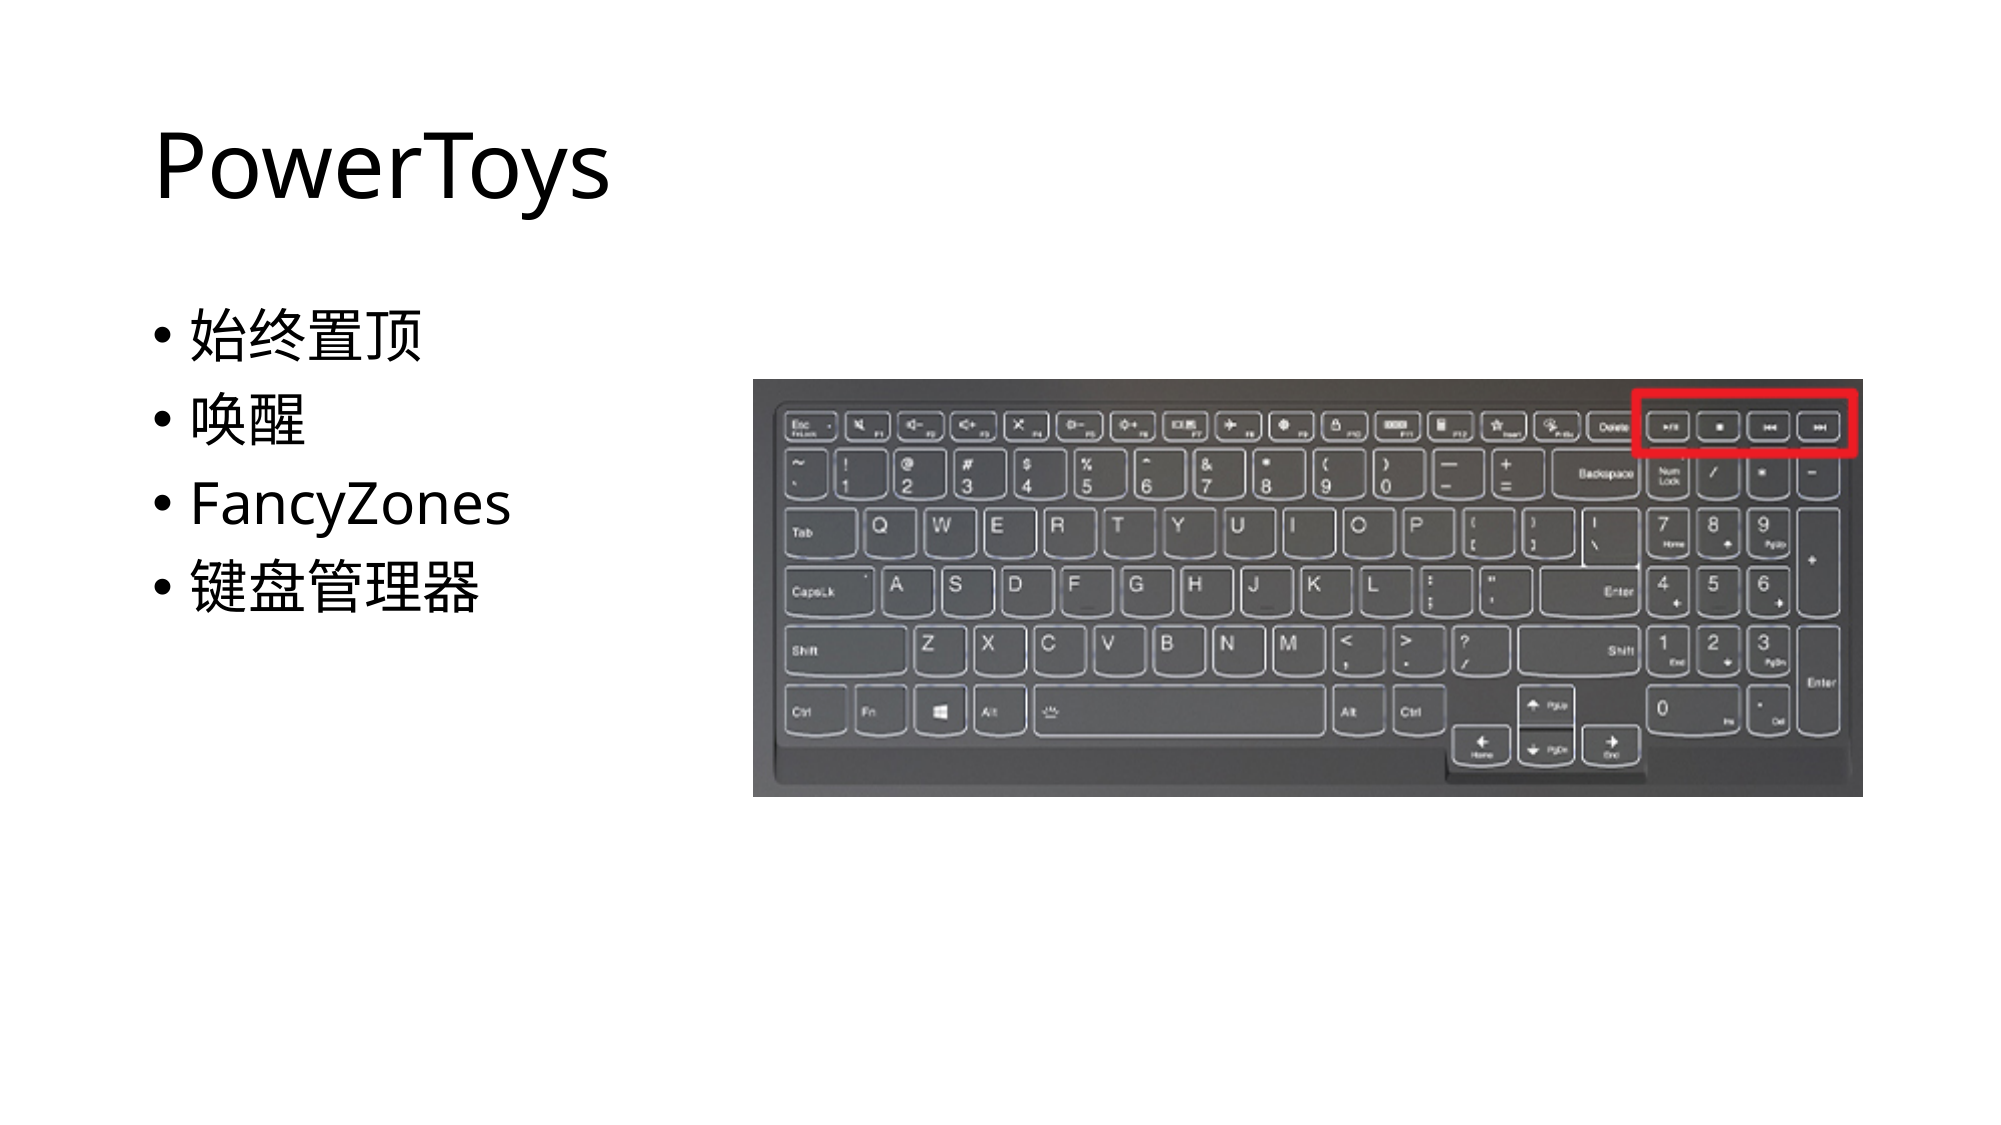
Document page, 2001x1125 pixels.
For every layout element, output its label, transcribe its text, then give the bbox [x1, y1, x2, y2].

picture [753, 379, 1863, 797]
title PowerToys [137, 59, 1863, 278]
list 始终置顶 唤醒 FancyZones 键盘管理器 [137, 299, 1863, 1014]
